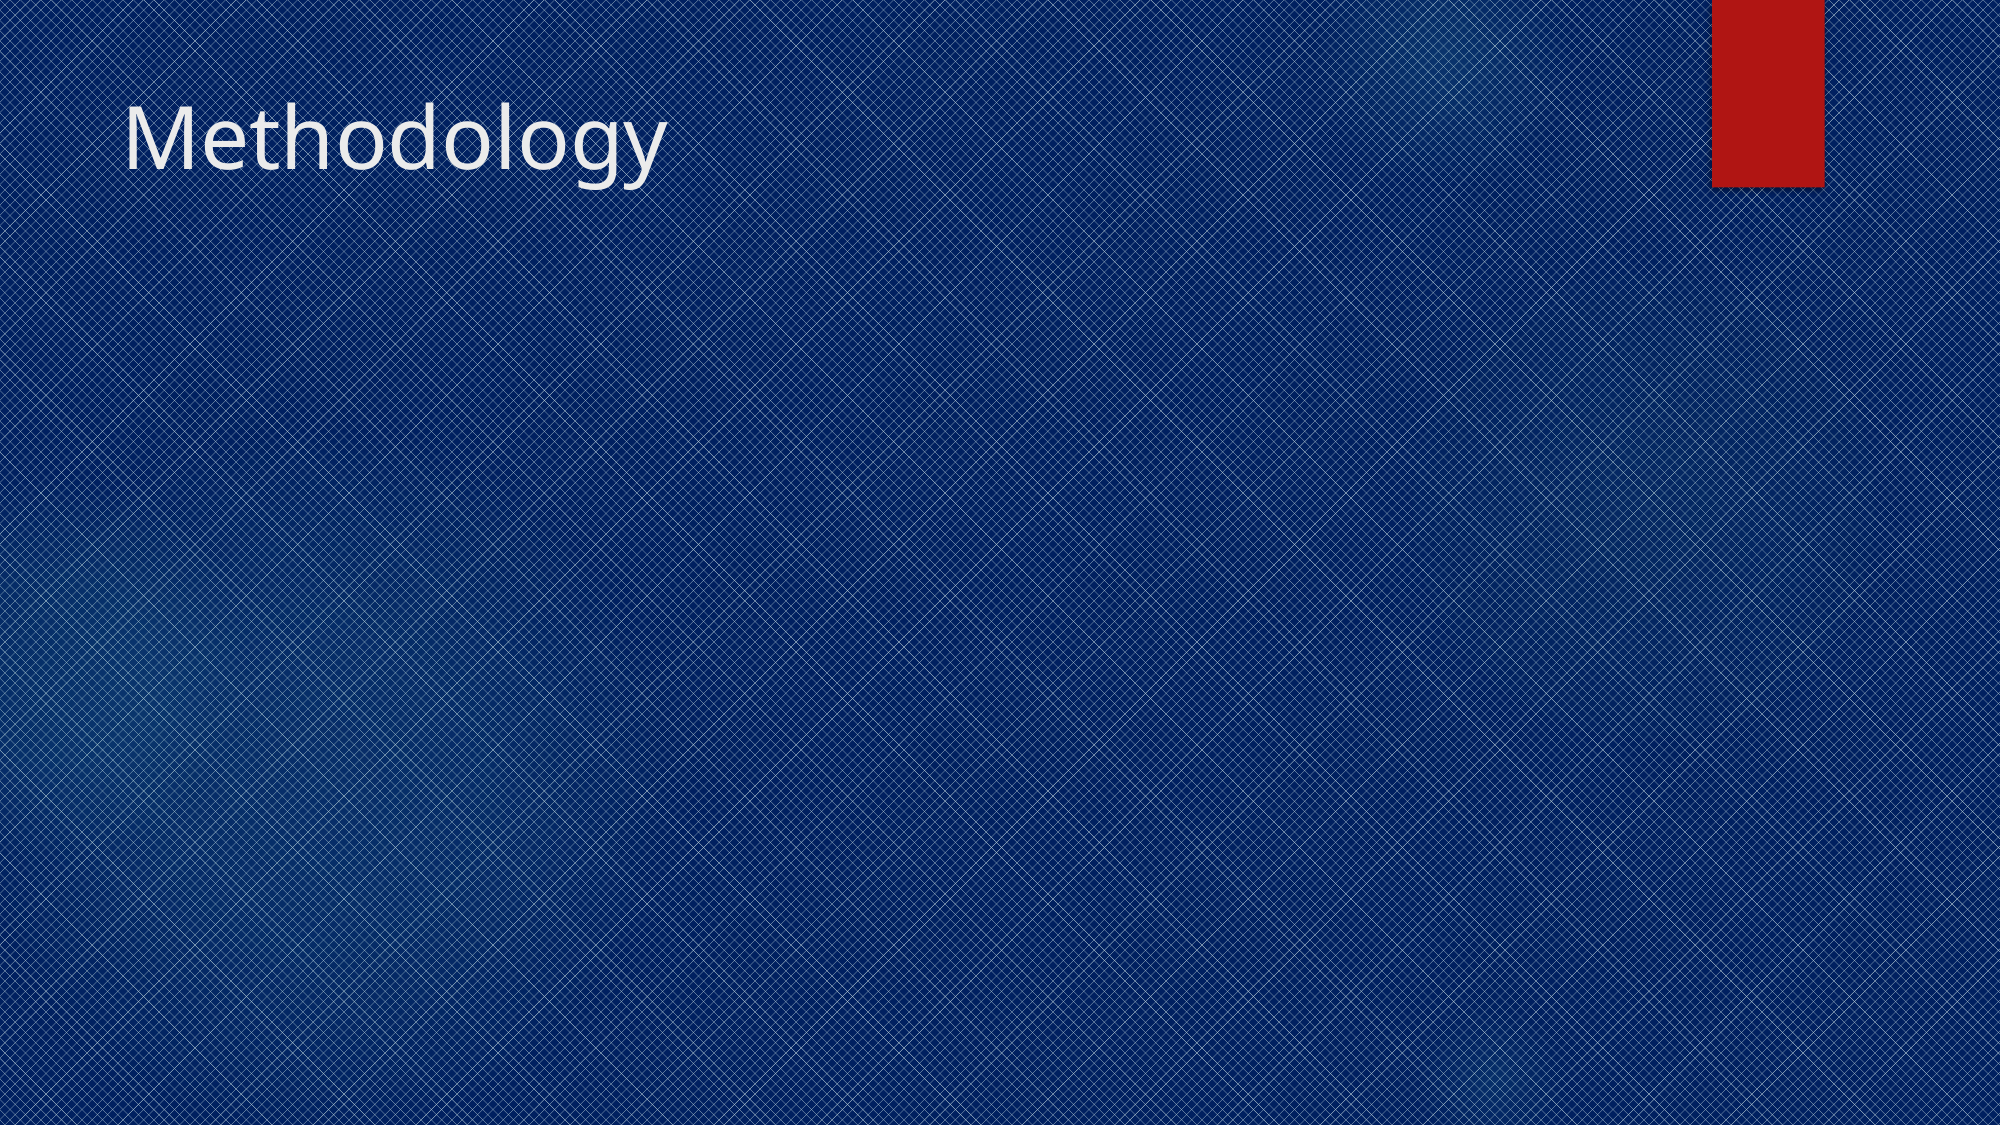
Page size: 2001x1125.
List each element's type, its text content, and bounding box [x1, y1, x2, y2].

picture [1411, 999, 1575, 1125]
title Methodology [106, 74, 1649, 304]
picture [1312, 0, 1576, 74]
picture [0, 437, 663, 1125]
